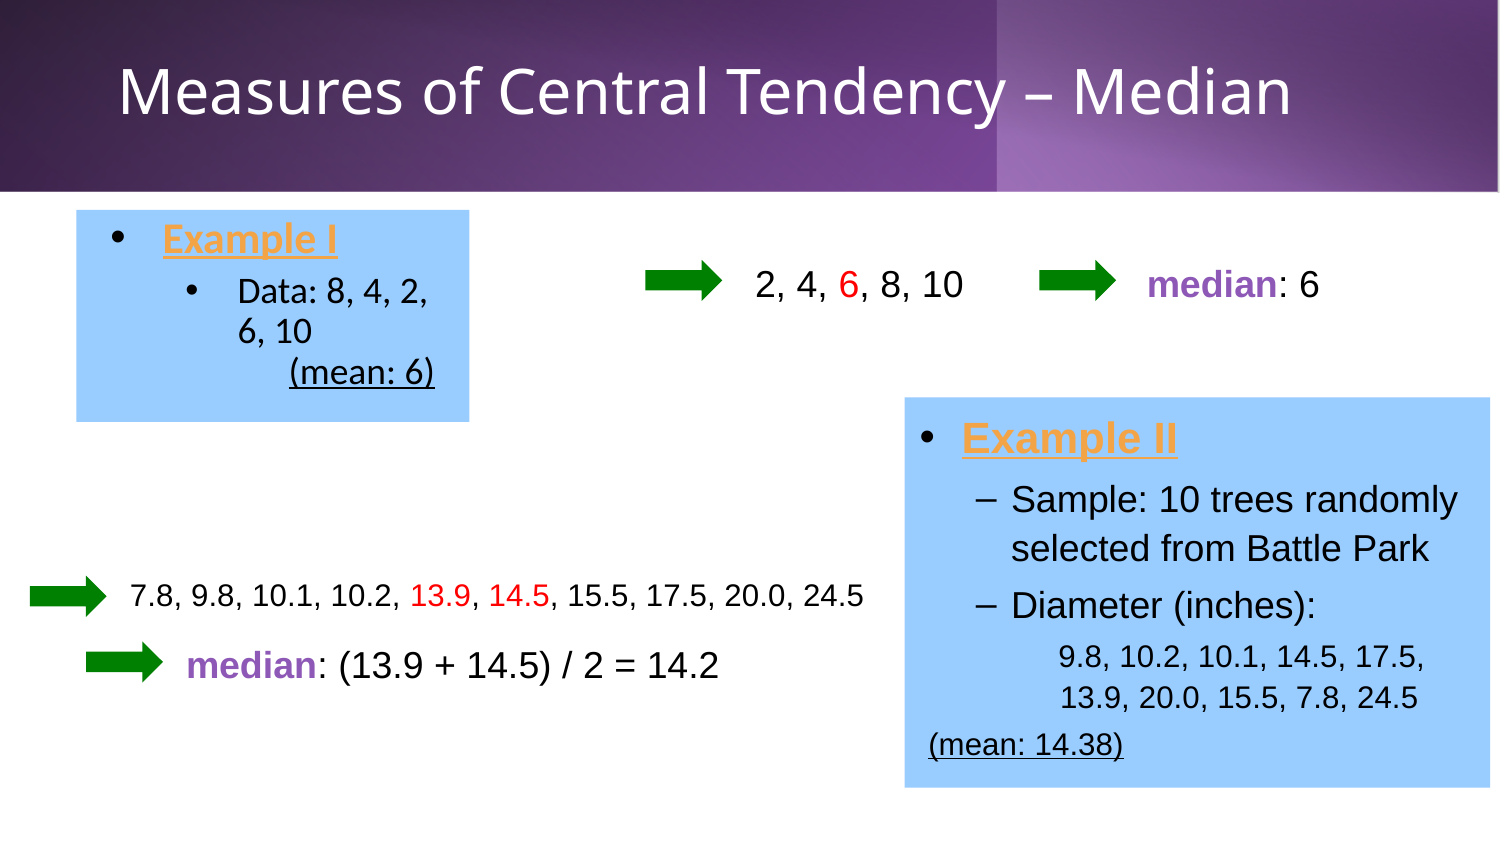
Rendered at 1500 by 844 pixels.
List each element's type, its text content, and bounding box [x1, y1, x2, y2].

text_box median: 6 [1131, 252, 1337, 313]
text_box [646, 261, 722, 300]
text_box Example II Sample: 10 trees randomly selected from Battle Park Diameter (inches): 9.8, 10.2, 10.1, 14.5, 17.5, 13.9, 20.0, 15.5, 7.8, 24.5 (mean: 14.38) [904, 397, 1491, 788]
picture [0, 0, 1500, 194]
text_box median: (13.9 + 14.5) / 2 = 14.2 [171, 633, 740, 694]
text_box 2, 4, 6, 8, 10 [740, 252, 981, 313]
list Example I Data: 8, 4, 2, 6, 10 (mean: 6) [76, 209, 470, 422]
text_box [30, 577, 106, 616]
text_box 7.8, 9.8, 10.1, 10.2, 13.9, 14.5, 15.5, 17.5, 20.0, 24.5 [114, 568, 882, 621]
text_box [86, 643, 162, 681]
text_box [1040, 261, 1116, 300]
